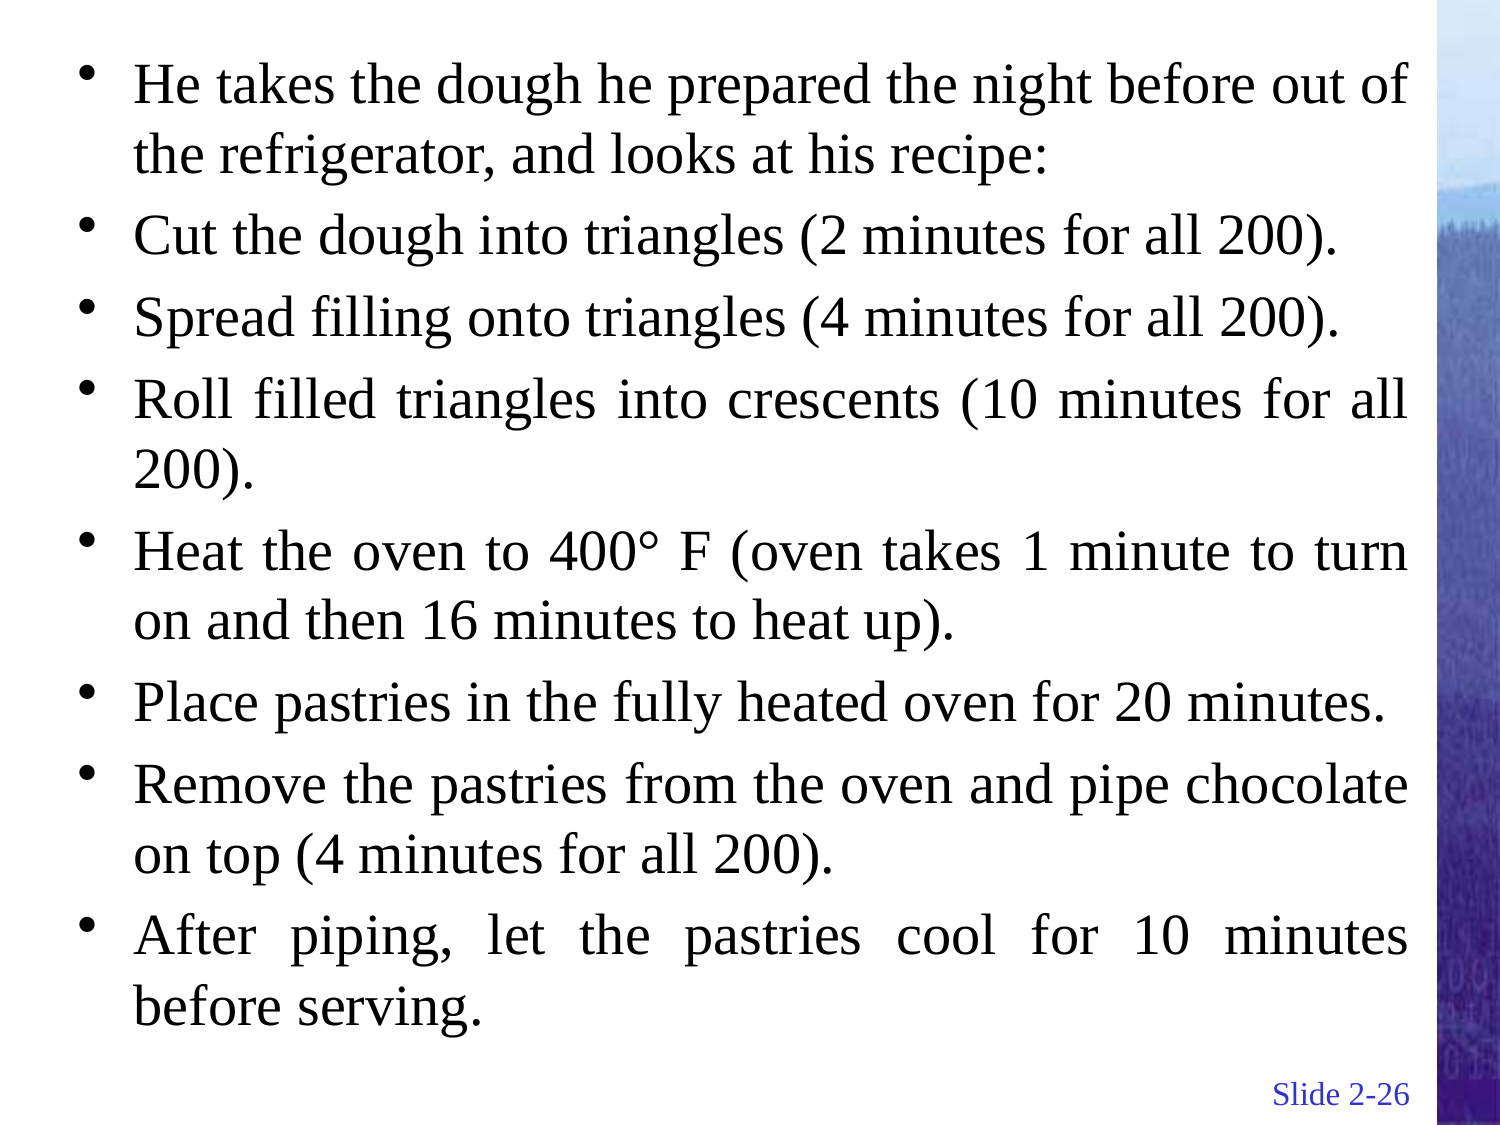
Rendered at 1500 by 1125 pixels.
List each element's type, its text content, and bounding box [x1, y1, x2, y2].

picture [1437, 0, 1500, 1125]
list He takes the dough he prepared the night before out of the refrigerator, and looks at his recipe: Cut the dough into triangles (2 minutes for all 200). Spread filling onto triangles (4 minutes for all 200). Roll filled triangles into crescents (10 minutes for all 200). Heat the oven to 400° F (oven takes 1 minute to turn on and then 16 minutes to heat up). Place pastries in the fully heated oven for 20 minutes. Remove the pastries from the oven and pipe chocolate on top (4 minutes for all 200). After piping, let the pastries cool for 10 minutes before serving. [62, 37, 1426, 1051]
